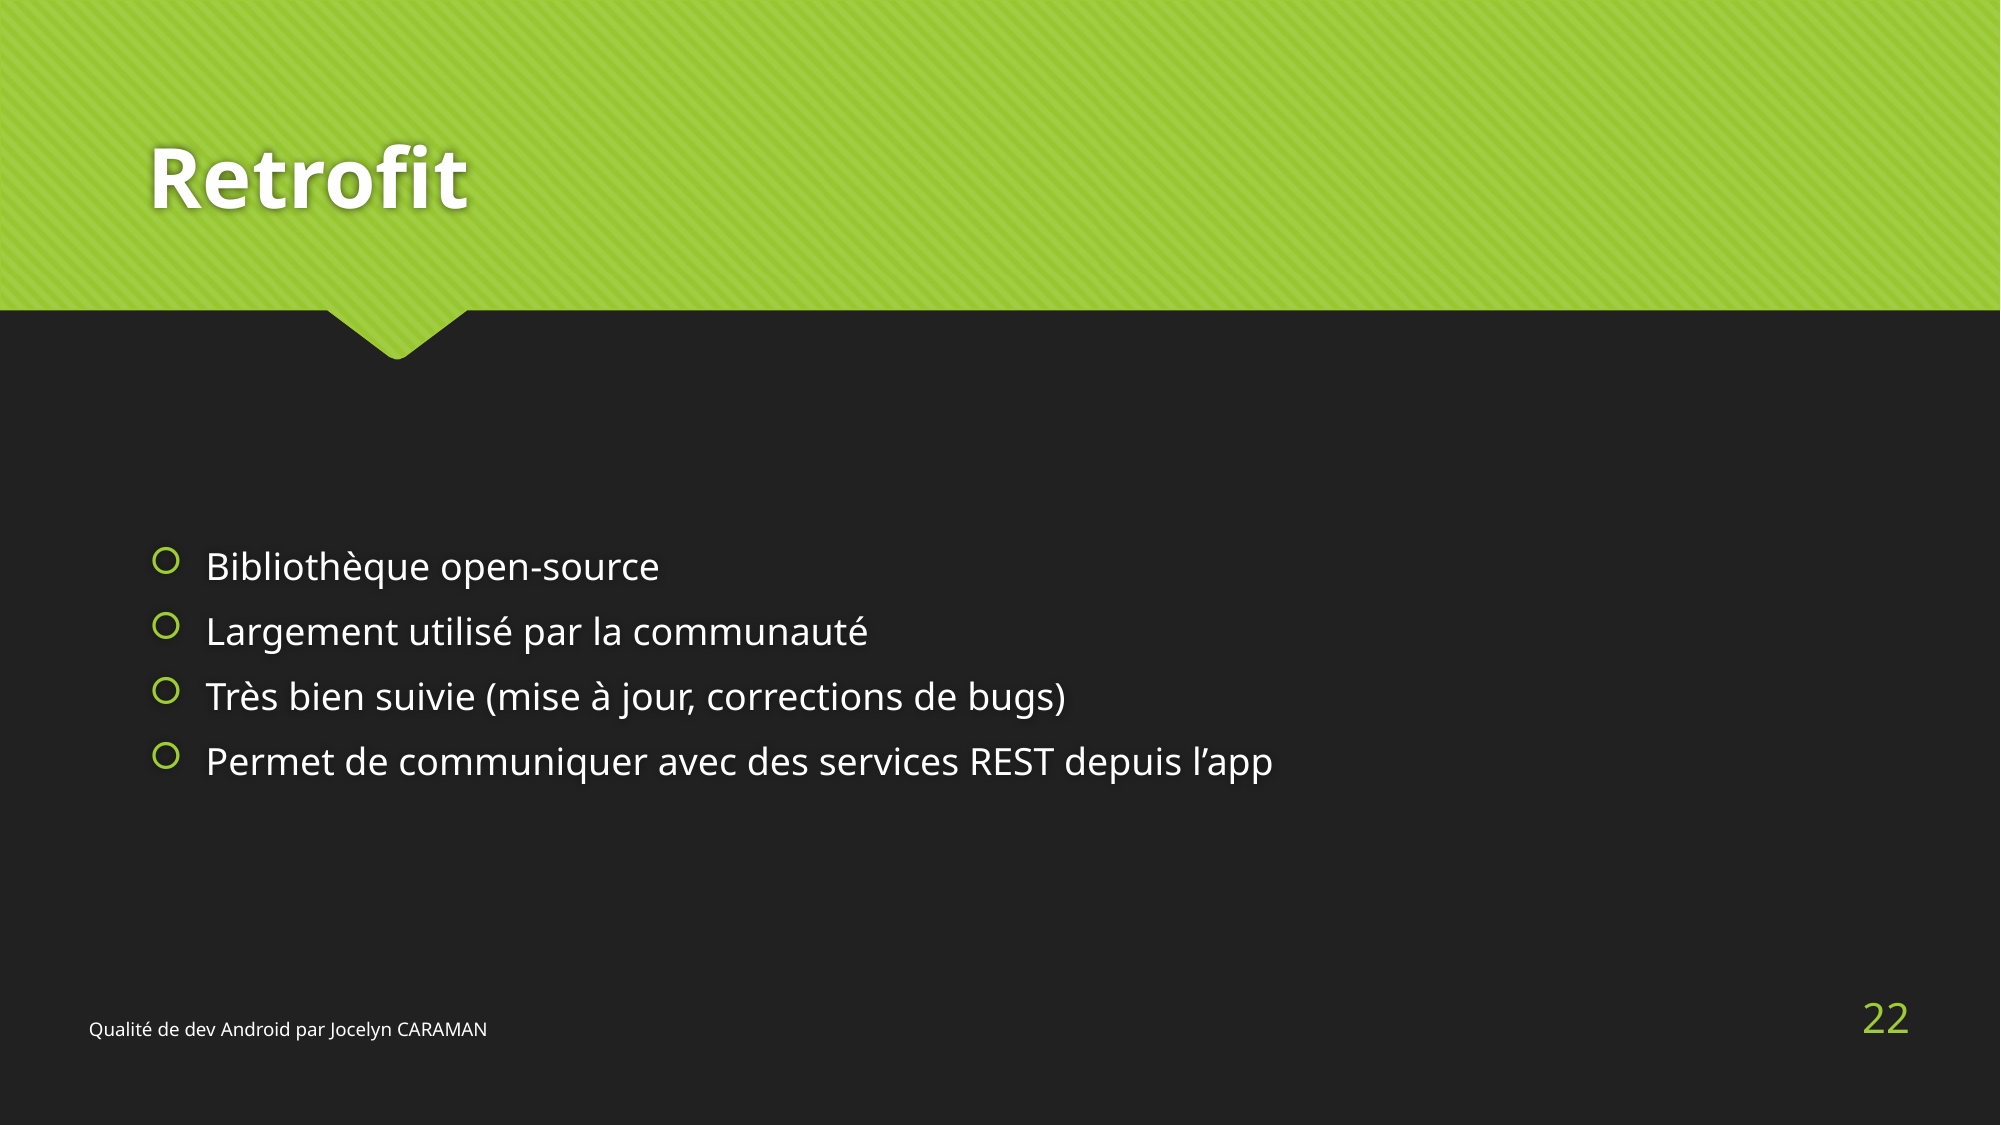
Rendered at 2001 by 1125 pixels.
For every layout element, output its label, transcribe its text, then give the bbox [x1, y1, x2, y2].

title Retrofit [132, 73, 1868, 233]
slide_number 22 [1751, 970, 1926, 1051]
footer Qualité de dev Android par Jocelyn CARAMAN [74, 991, 1493, 1051]
list Bibliothèque open-source Largement utilisé par la communauté Très bien suivie (mise à jour, corrections de bugs) Permet de communiquer avec des services REST depuis l’app [134, 364, 1866, 962]
